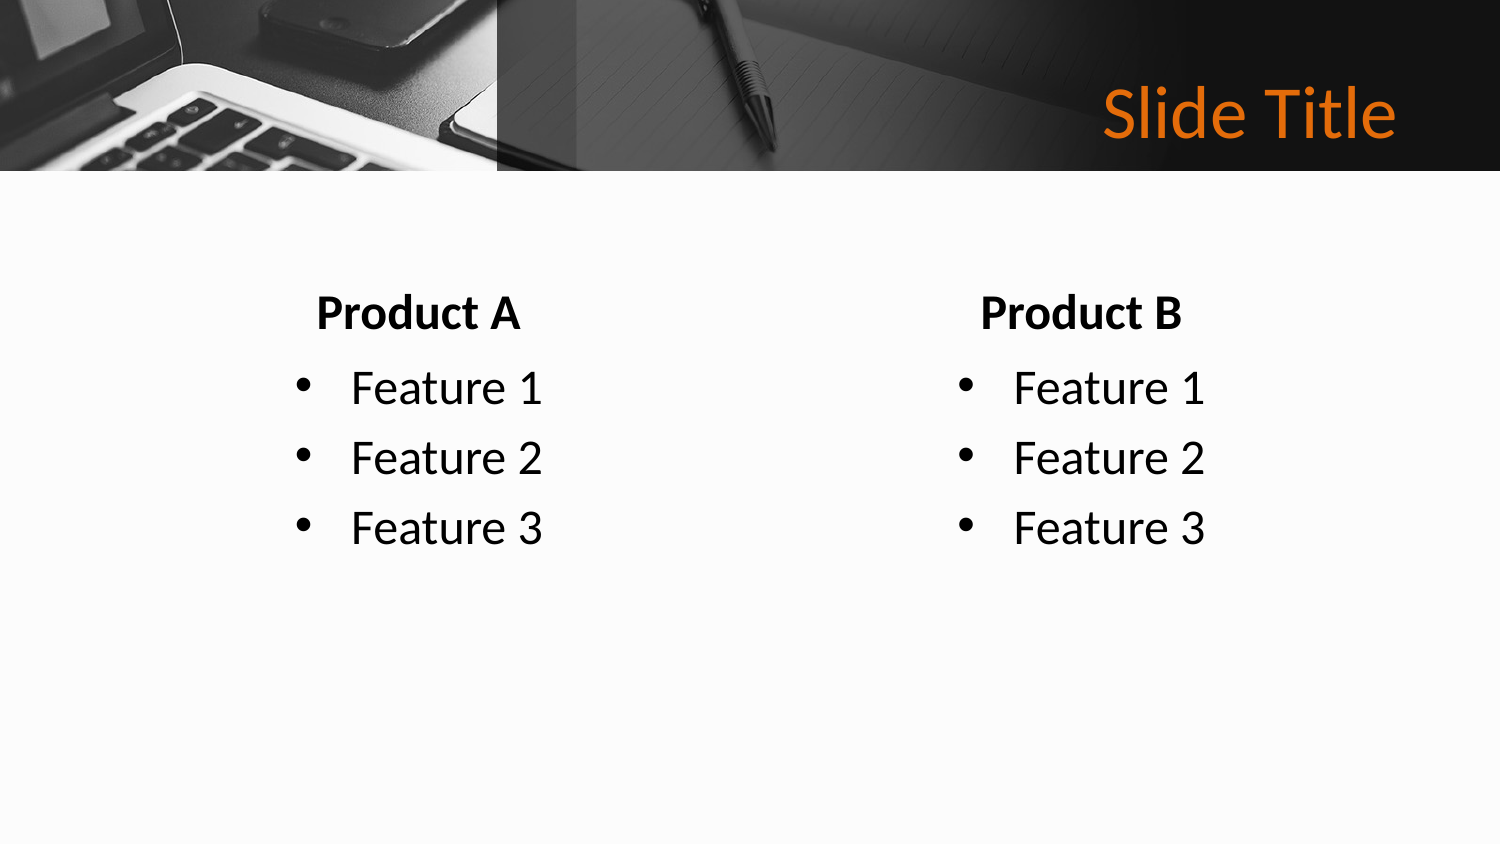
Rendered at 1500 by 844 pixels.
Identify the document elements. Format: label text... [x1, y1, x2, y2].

list Feature 1 Feature 2 Feature 3 [750, 346, 1413, 745]
list Feature 1 Feature 2 Feature 3 [88, 346, 750, 745]
list Product A [87, 253, 750, 347]
list Product B [750, 253, 1413, 346]
picture [0, 0, 1500, 844]
title Slide Title [88, 21, 1413, 197]
